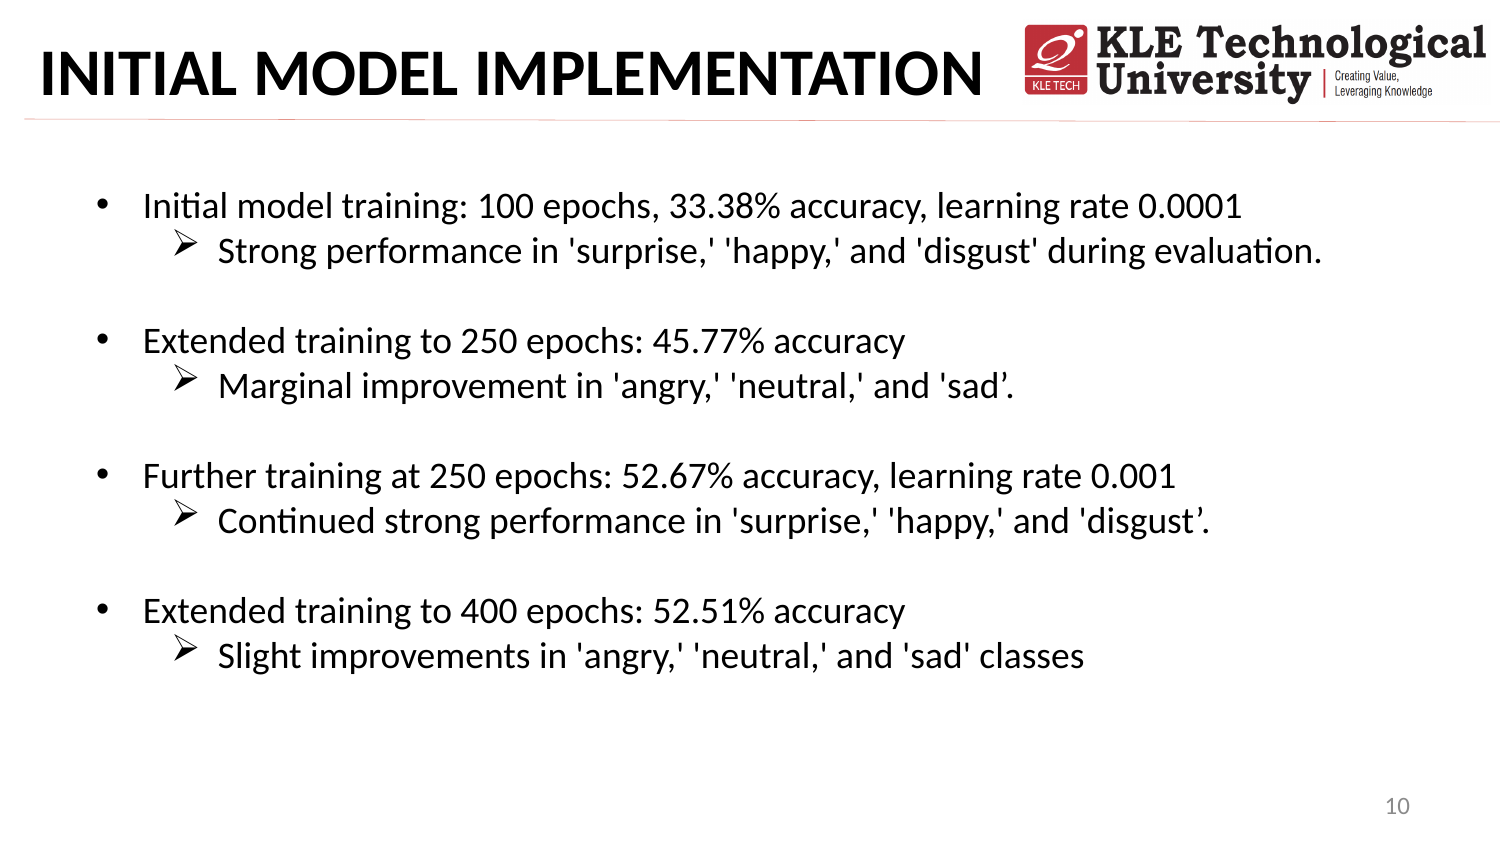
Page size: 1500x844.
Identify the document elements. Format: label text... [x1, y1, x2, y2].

slide_number 10 [1074, 782, 1425, 827]
text_box Initial model training: 100 epochs, 33.38% accuracy, learning rate 0.0001 Strong performance in 'surprise,' 'happy,' and 'disgust' during evaluation. Extended training to 250 epochs: 45.77% accuracy Marginal improvement in 'angry,' 'neutral,' and 'sad’. Further training at 250 epochs: 52.67% accuracy, learning rate 0.001 Continued strong performance in 'surprise,' 'happy,' and 'disgust’. Extended training to 400 epochs: 52.51% accuracy Slight improvements in 'angry,' 'neutral,' and 'sad' classes [81, 173, 1419, 683]
text_box [0, 0, 1350, 141]
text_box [24, 118, 1500, 123]
picture [1021, 19, 1492, 105]
